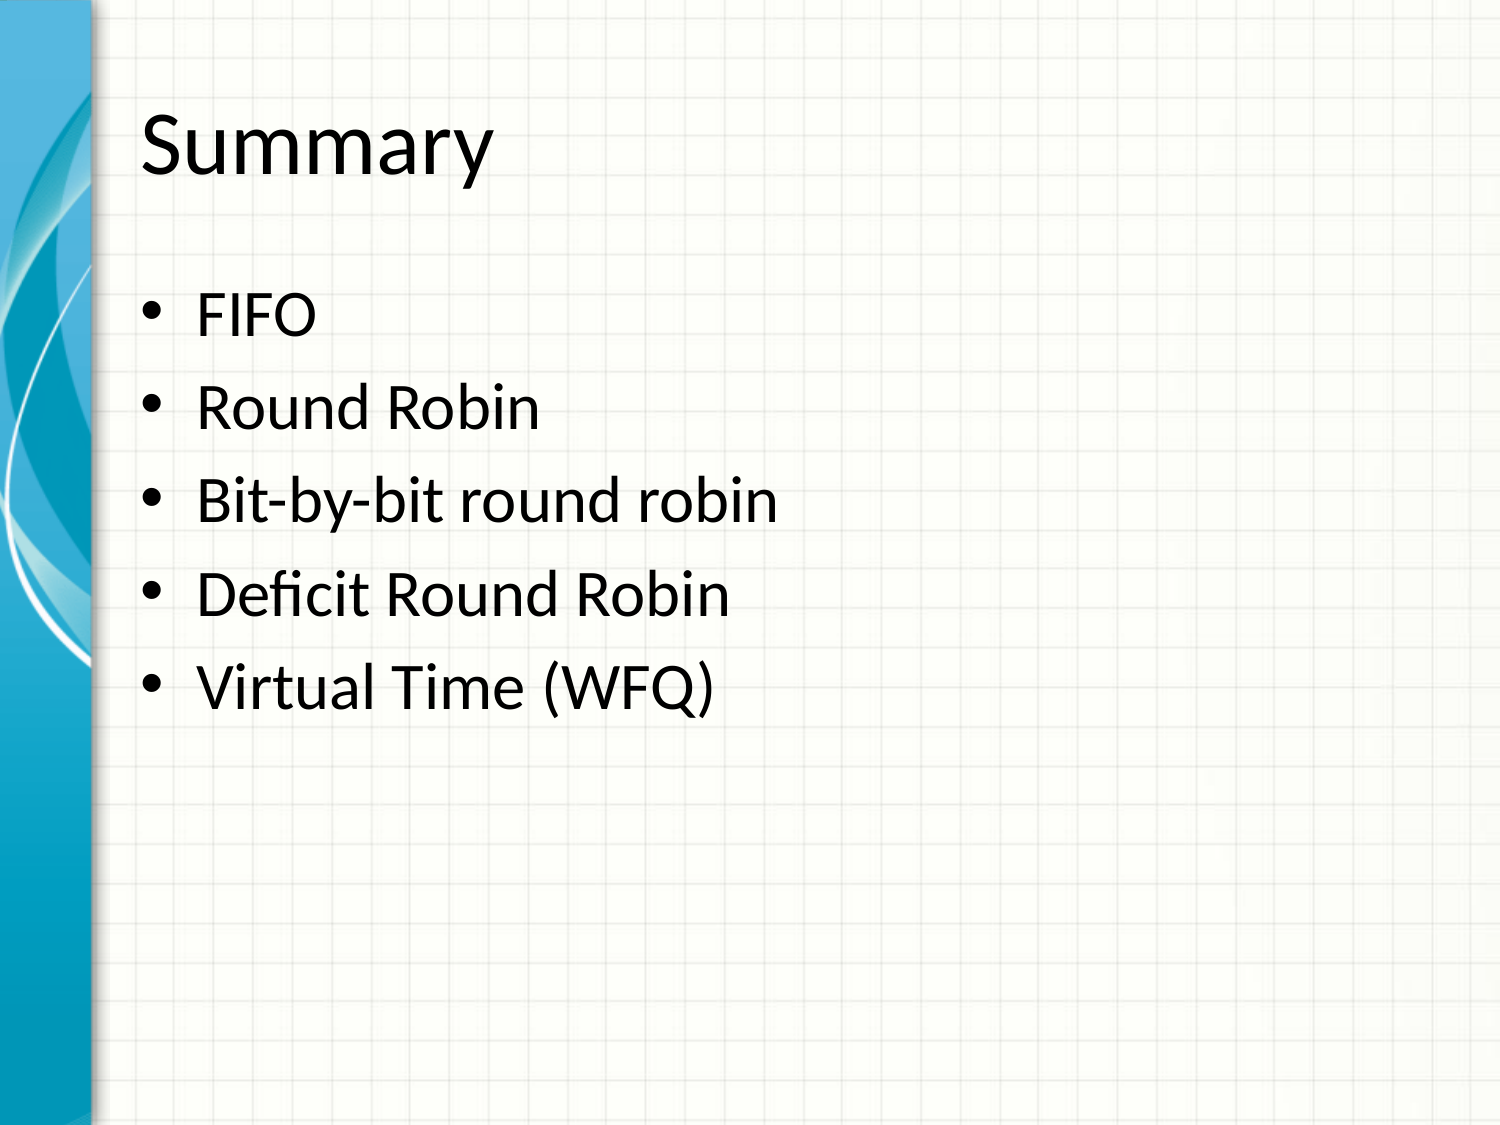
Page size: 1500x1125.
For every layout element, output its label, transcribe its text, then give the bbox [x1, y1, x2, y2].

picture [0, 0, 1500, 1125]
title Summary [125, 44, 1450, 232]
list FIFO Round Robin Bit-by-bit round robin Deficit Round Robin Virtual Time (WFQ) [125, 261, 1450, 967]
